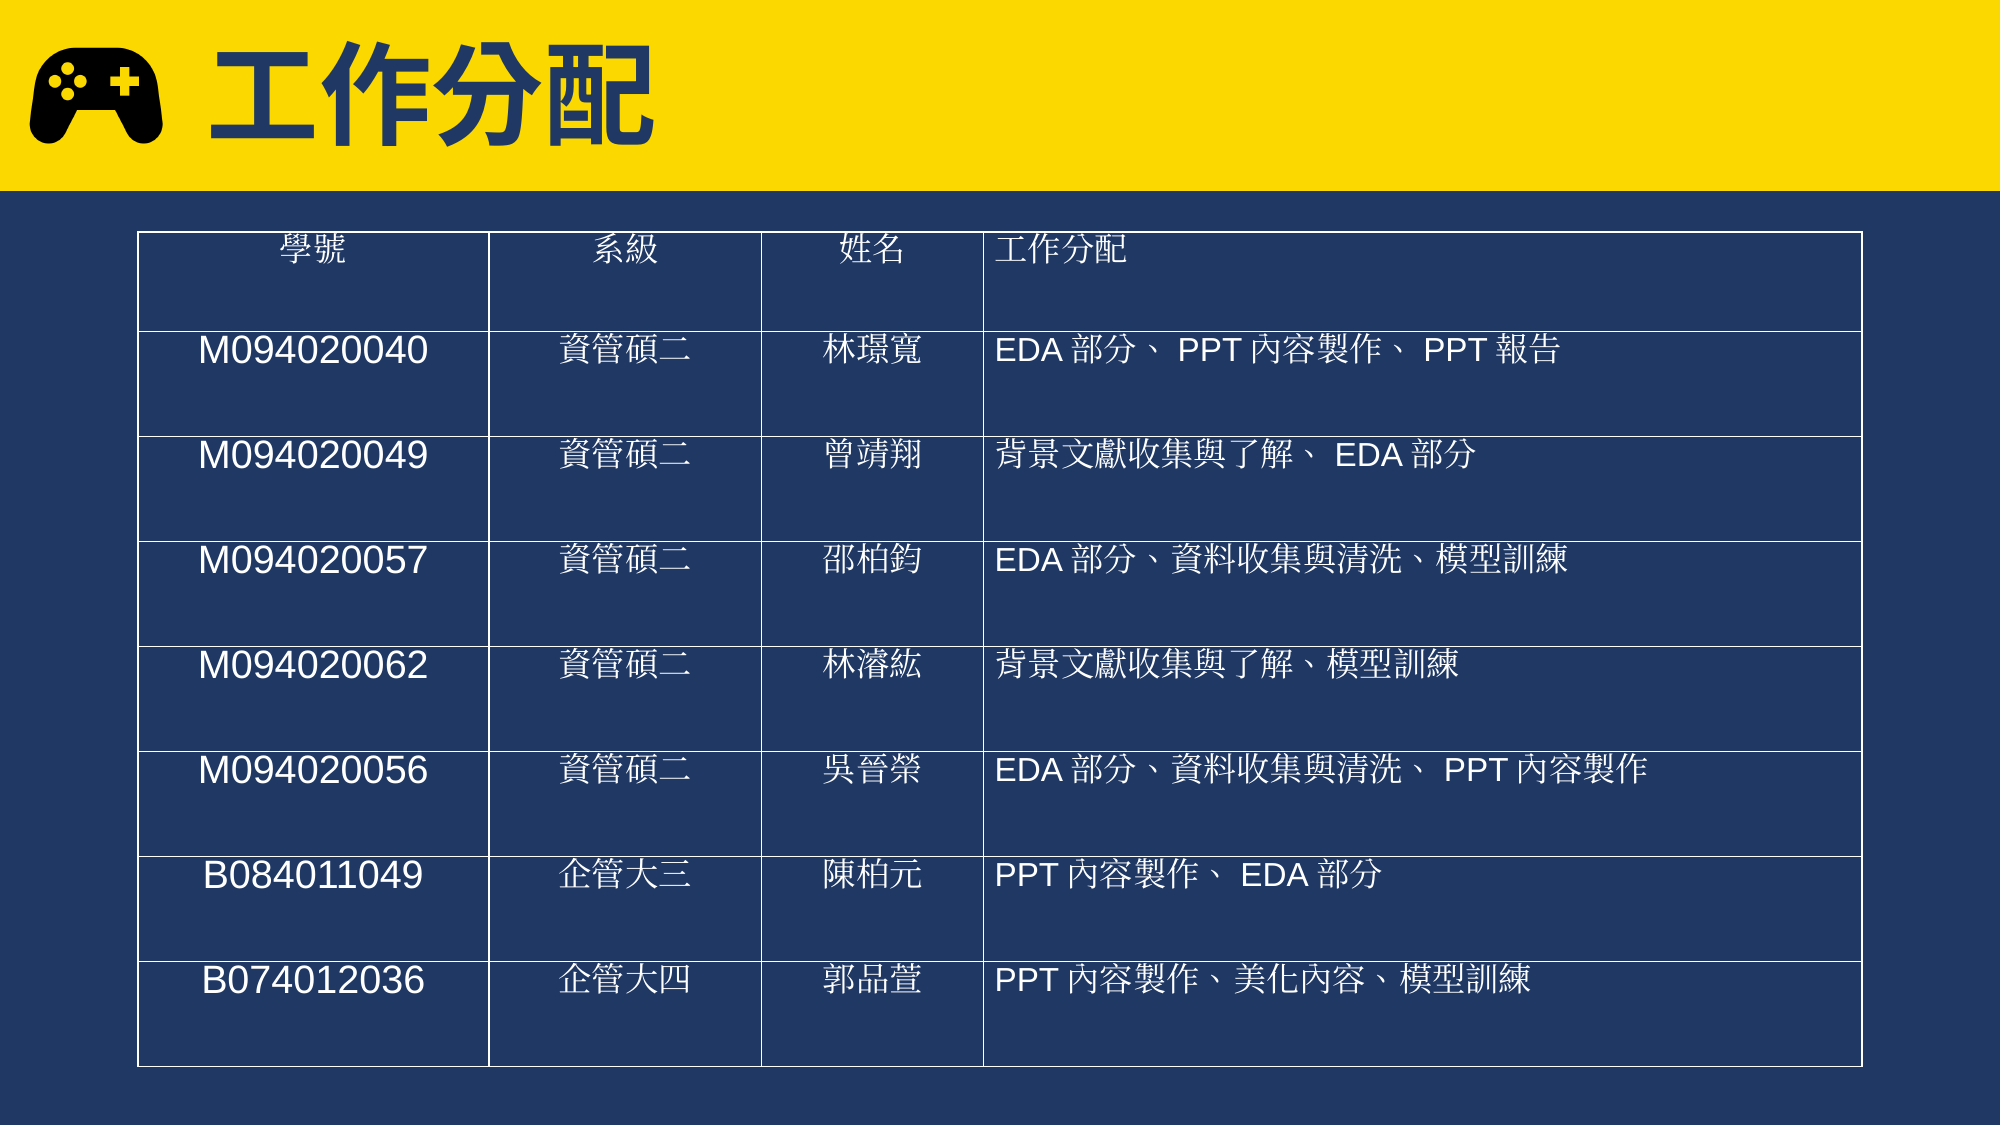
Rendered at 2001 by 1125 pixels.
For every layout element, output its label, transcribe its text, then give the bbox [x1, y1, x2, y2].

table_cell M094020057 [139, 542, 488, 646]
table_cell M094020062 [139, 647, 488, 751]
table_cell B074012036 [139, 962, 488, 1066]
table_cell M094020040 [139, 332, 488, 436]
table_cell PPT內容製作、EDA部分 [984, 857, 1861, 961]
table_cell M094020056 [139, 752, 488, 856]
table_cell 資管碩二 [490, 647, 761, 751]
table_cell EDA部分、PPT內容製作、PPT報告 [984, 332, 1861, 436]
table_cell 企管大三 [490, 857, 761, 961]
text_box 工作分配 [191, 16, 725, 167]
table_cell 資管碩二 [490, 437, 761, 541]
table_cell 吳晉榮 [762, 752, 983, 856]
table_header 學號 [139, 233, 488, 331]
table_cell 資管碩二 [490, 752, 761, 856]
table_cell 邵柏鈞 [762, 542, 983, 646]
table_cell 林璟寬 [762, 332, 983, 436]
table_cell 曾靖翔 [762, 437, 983, 541]
picture [19, 19, 172, 172]
table_cell EDA部分、資料收集與清洗、模型訓練 [984, 542, 1861, 646]
table_cell 郭品萱 [762, 962, 983, 1066]
table_header 姓名 [762, 233, 983, 331]
table_cell M094020049 [139, 437, 488, 541]
table_cell 背景文獻收集與了解、模型訓練 [984, 647, 1861, 751]
table_cell EDA部分、資料收集與清洗、PPT內容製作 [984, 752, 1861, 856]
table_header 工作分配 [984, 233, 1861, 331]
table_cell 資管碩二 [490, 332, 761, 436]
text_box [0, 0, 2000, 191]
table_cell 陳柏元 [762, 857, 983, 961]
table_cell 背景文獻收集與了解、EDA部分 [984, 437, 1861, 541]
table_cell 企管大四 [490, 962, 761, 1066]
table_cell 資管碩二 [490, 542, 761, 646]
table_header 系級 [490, 233, 761, 331]
table_cell 林濬紘 [762, 647, 983, 751]
table_cell PPT內容製作、美化內容、模型訓練 [984, 962, 1861, 1066]
table_cell B084011049 [139, 857, 488, 961]
